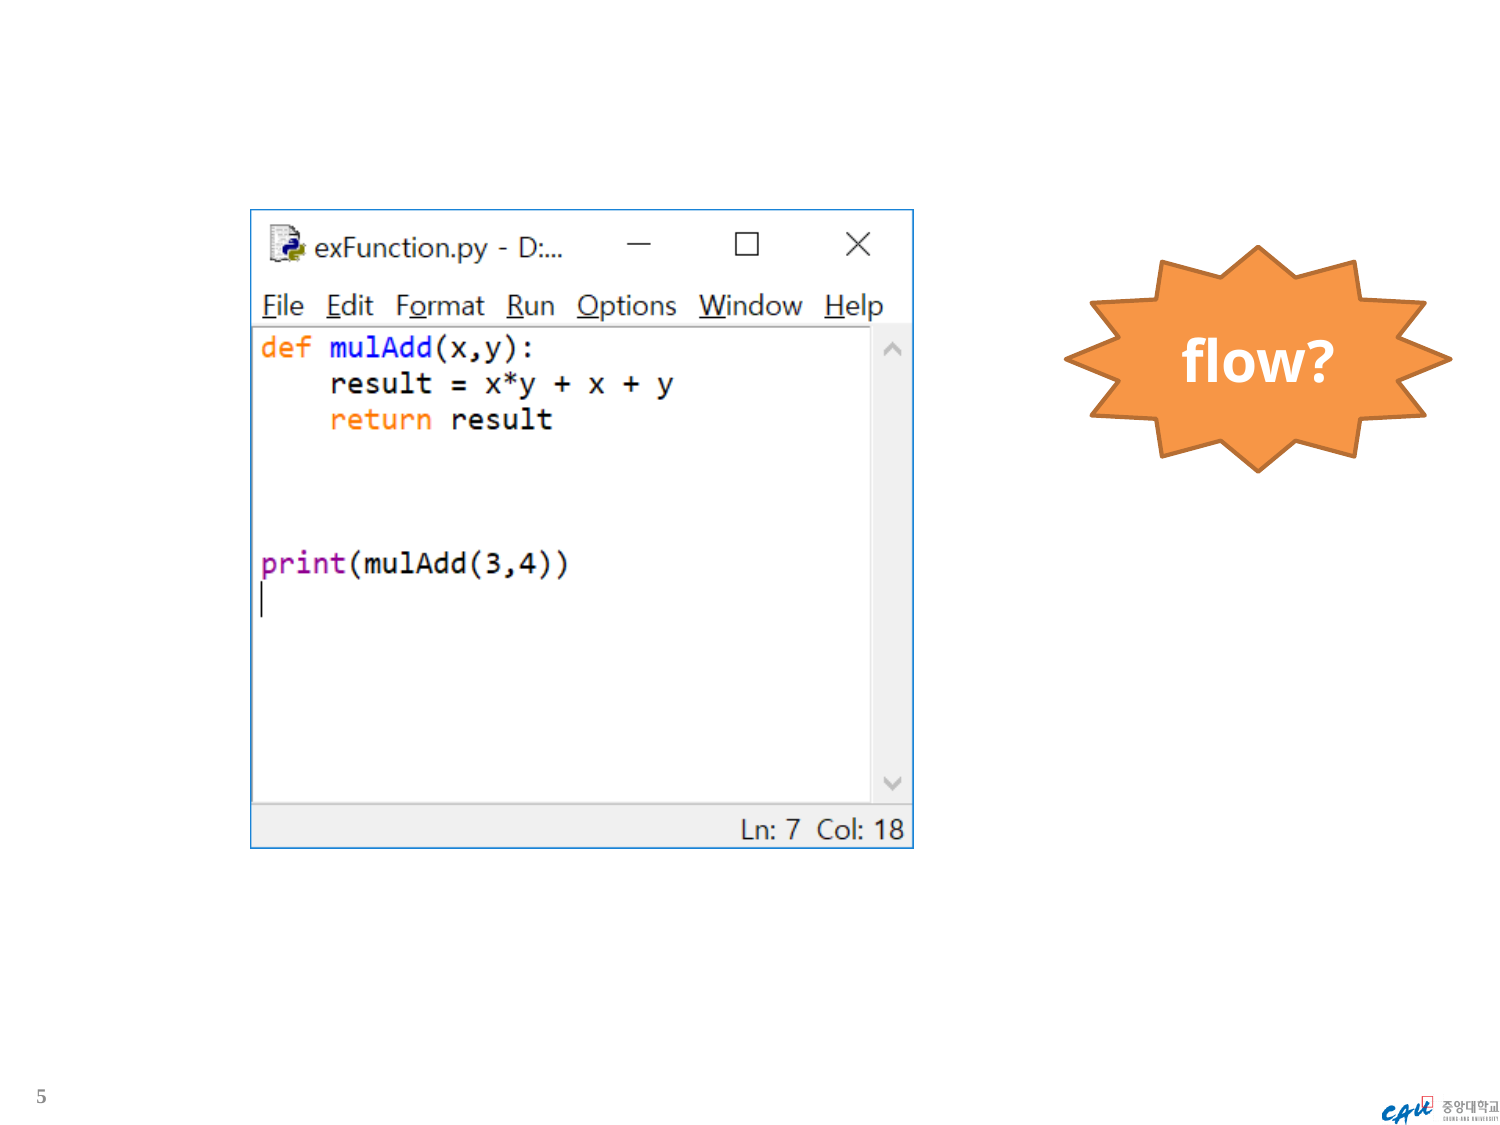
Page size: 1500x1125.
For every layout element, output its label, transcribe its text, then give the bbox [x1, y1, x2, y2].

picture [1382, 1094, 1500, 1125]
picture [250, 209, 914, 849]
text_box flow? [1063, 245, 1453, 474]
slide_number 5 [0, 1065, 62, 1125]
